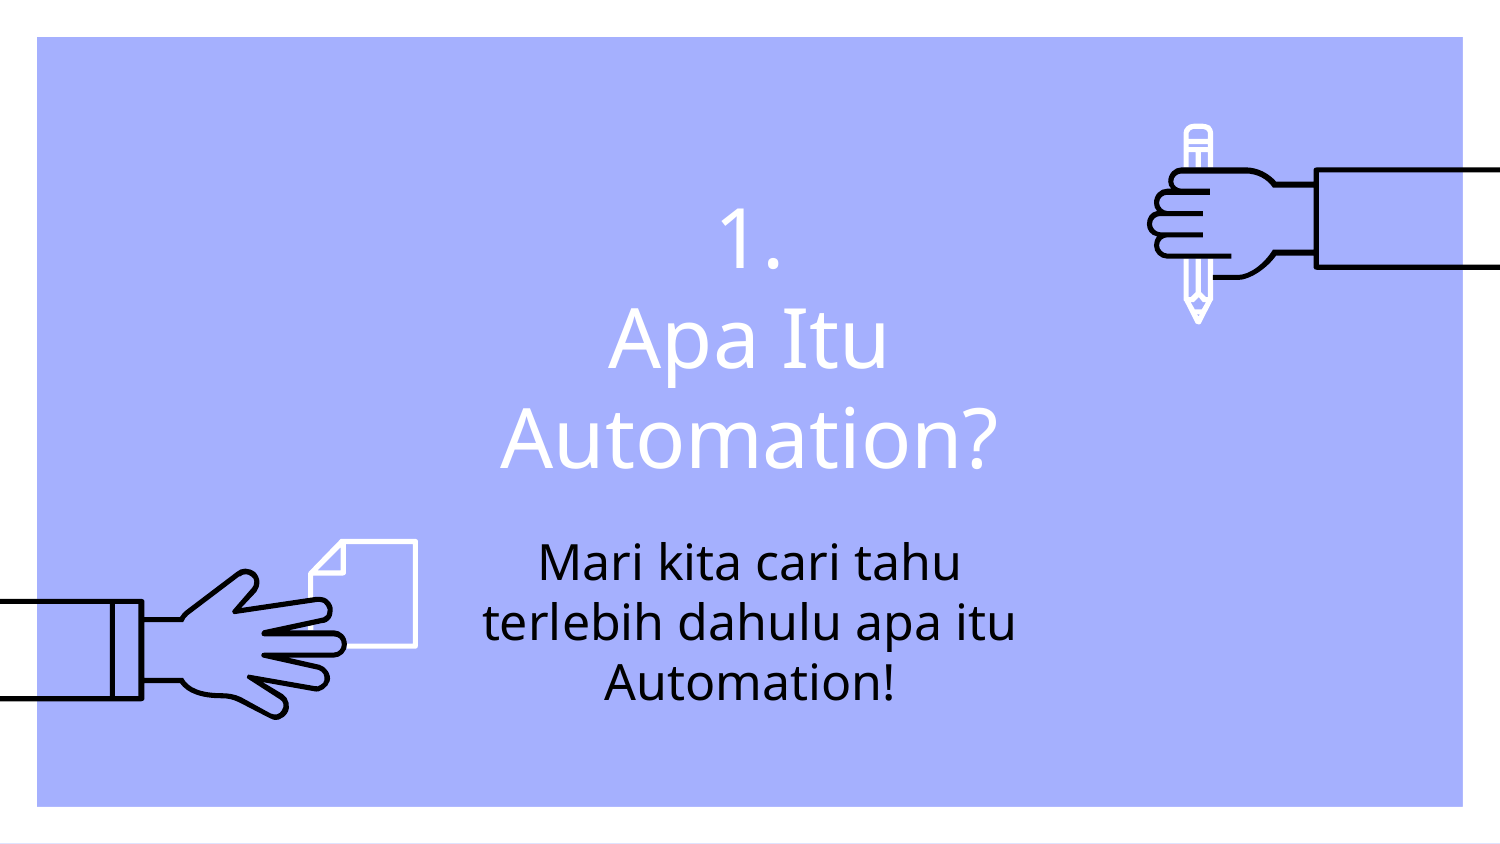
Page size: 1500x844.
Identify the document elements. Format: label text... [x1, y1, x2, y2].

title 1. Apa Itu Automation? [430, 309, 1070, 500]
subtitle Mari kita cari tahu terlebih dahulu apa itu Automation! [430, 515, 1070, 645]
